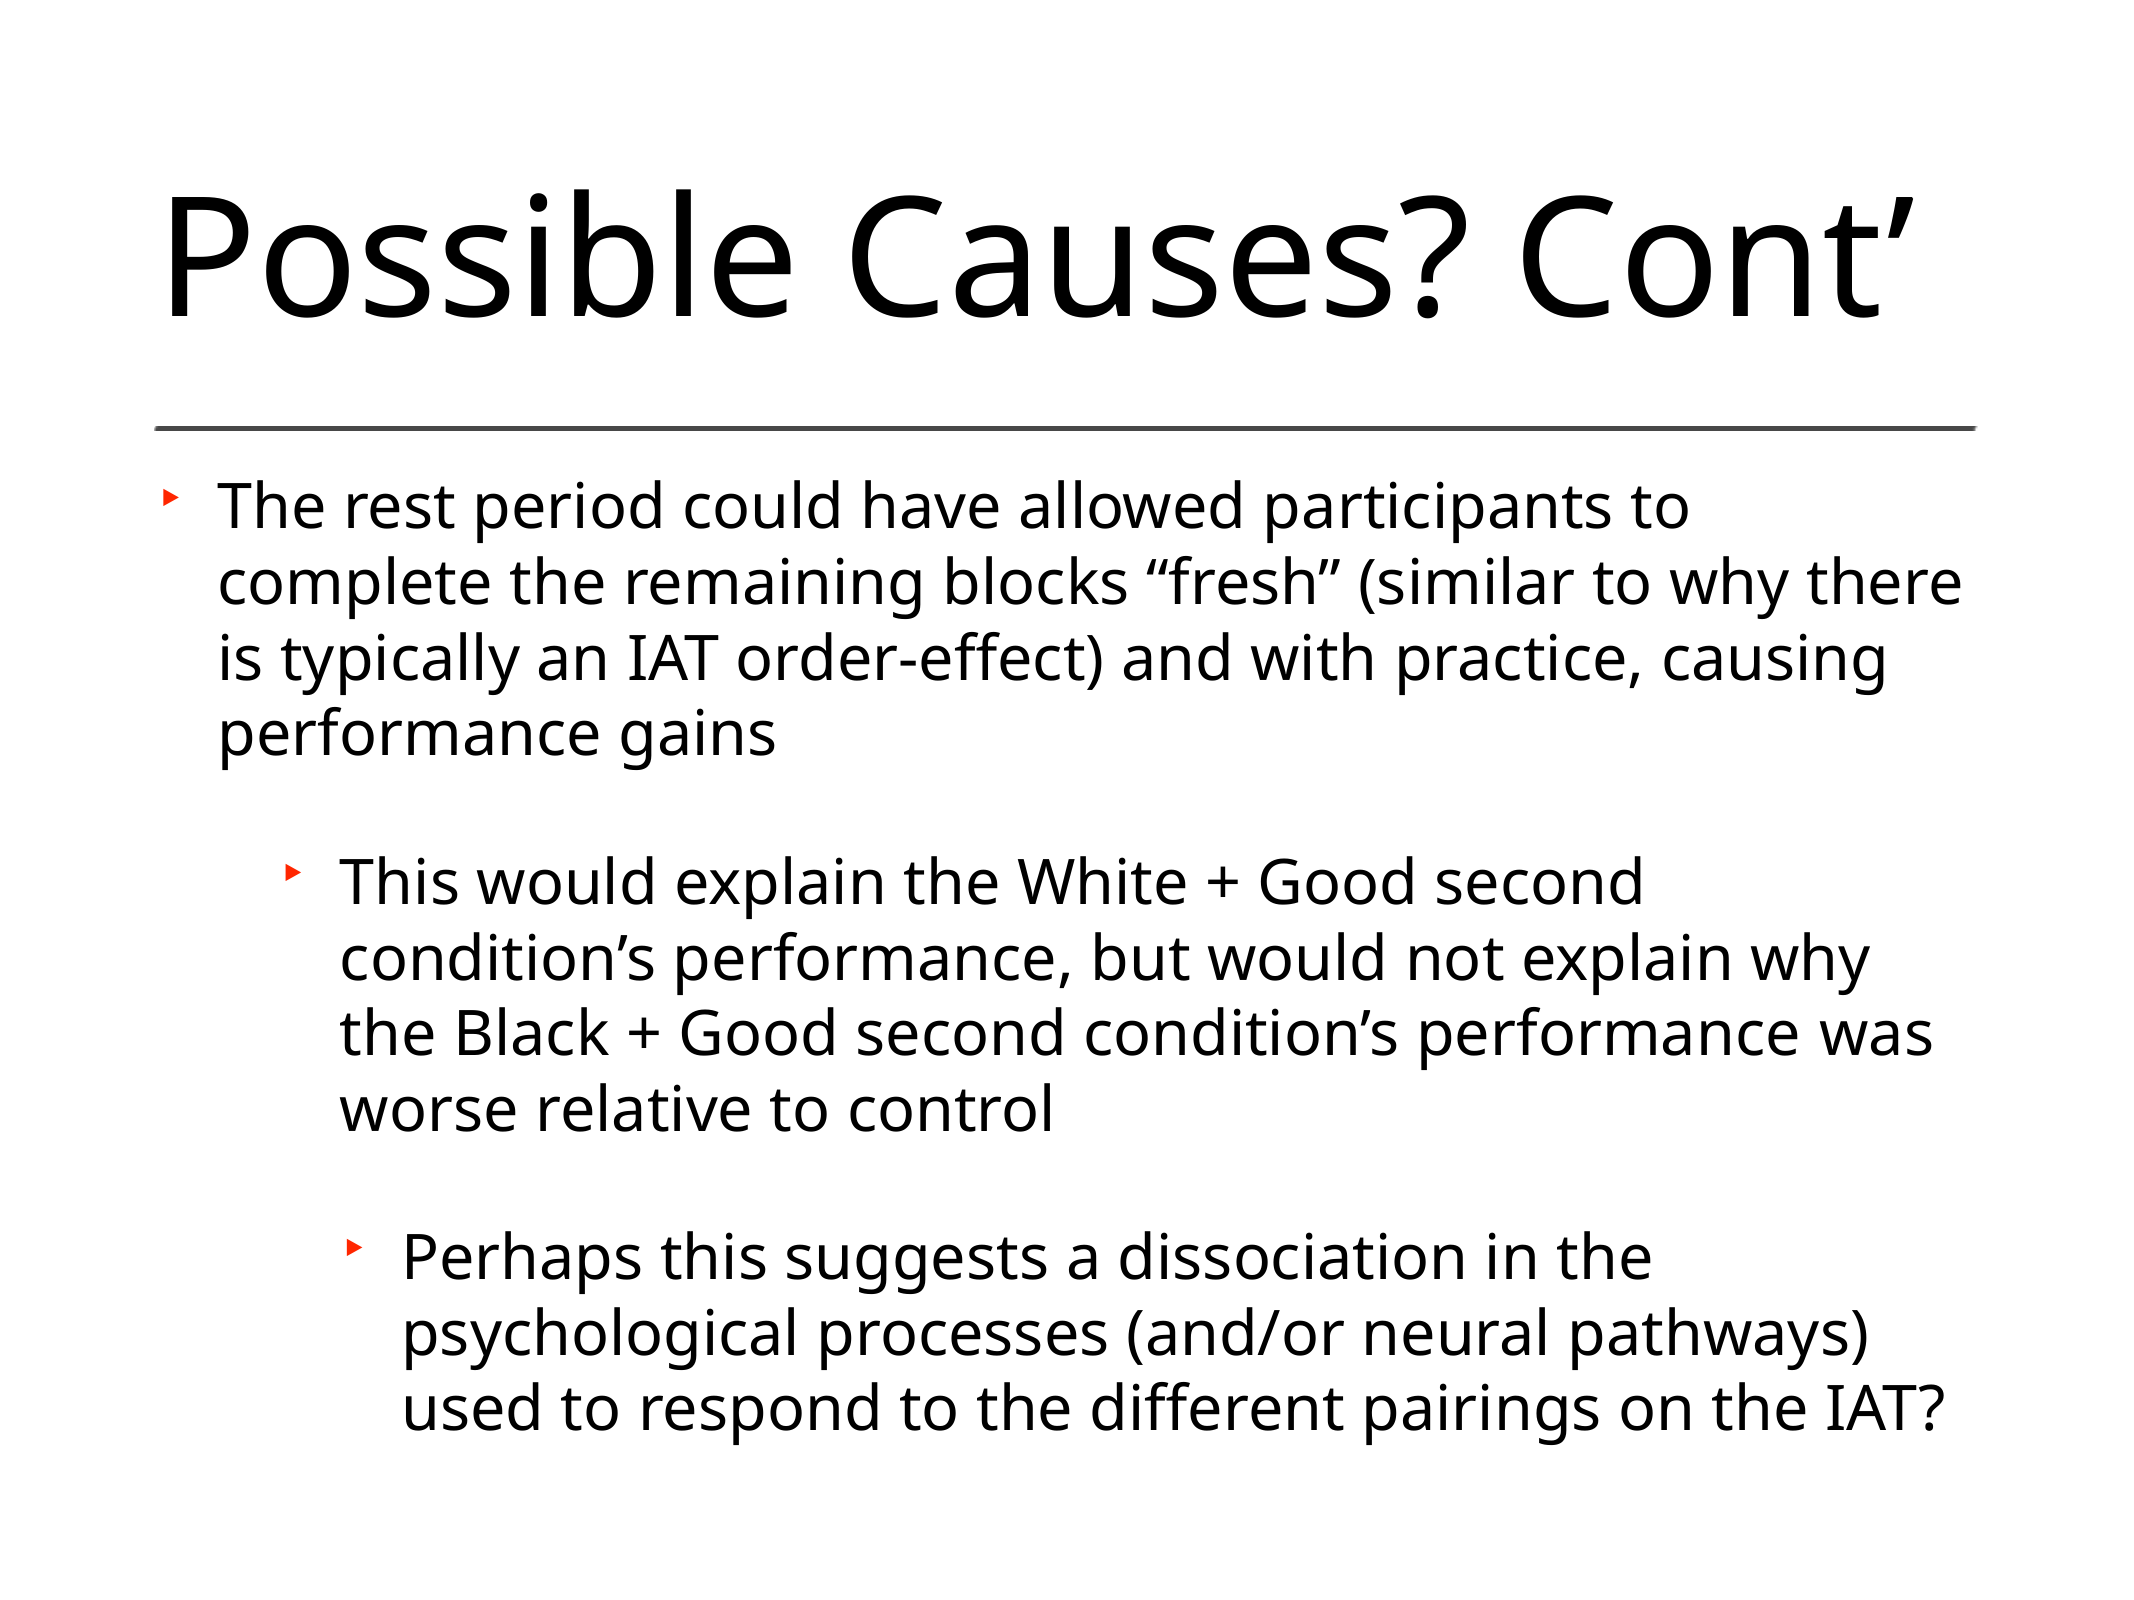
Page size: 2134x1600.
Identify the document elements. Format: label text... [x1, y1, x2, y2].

list The rest period could have allowed participants to complete the remaining blocks “fresh” (similar to why there is typically an IAT order-effect) and with practice, causing performance gains This would explain the White + Good second condition’s performance, but would not explain why the Black + Good second condition’s performance was worse relative to control Perhaps this suggests a dissociation in the psychological processes (and/or neural pathways) used to respond to the different pairings on the IAT? [155, 465, 1978, 1461]
title Possible Causes? Cont’ [155, 72, 1978, 428]
picture [154, 426, 1980, 431]
